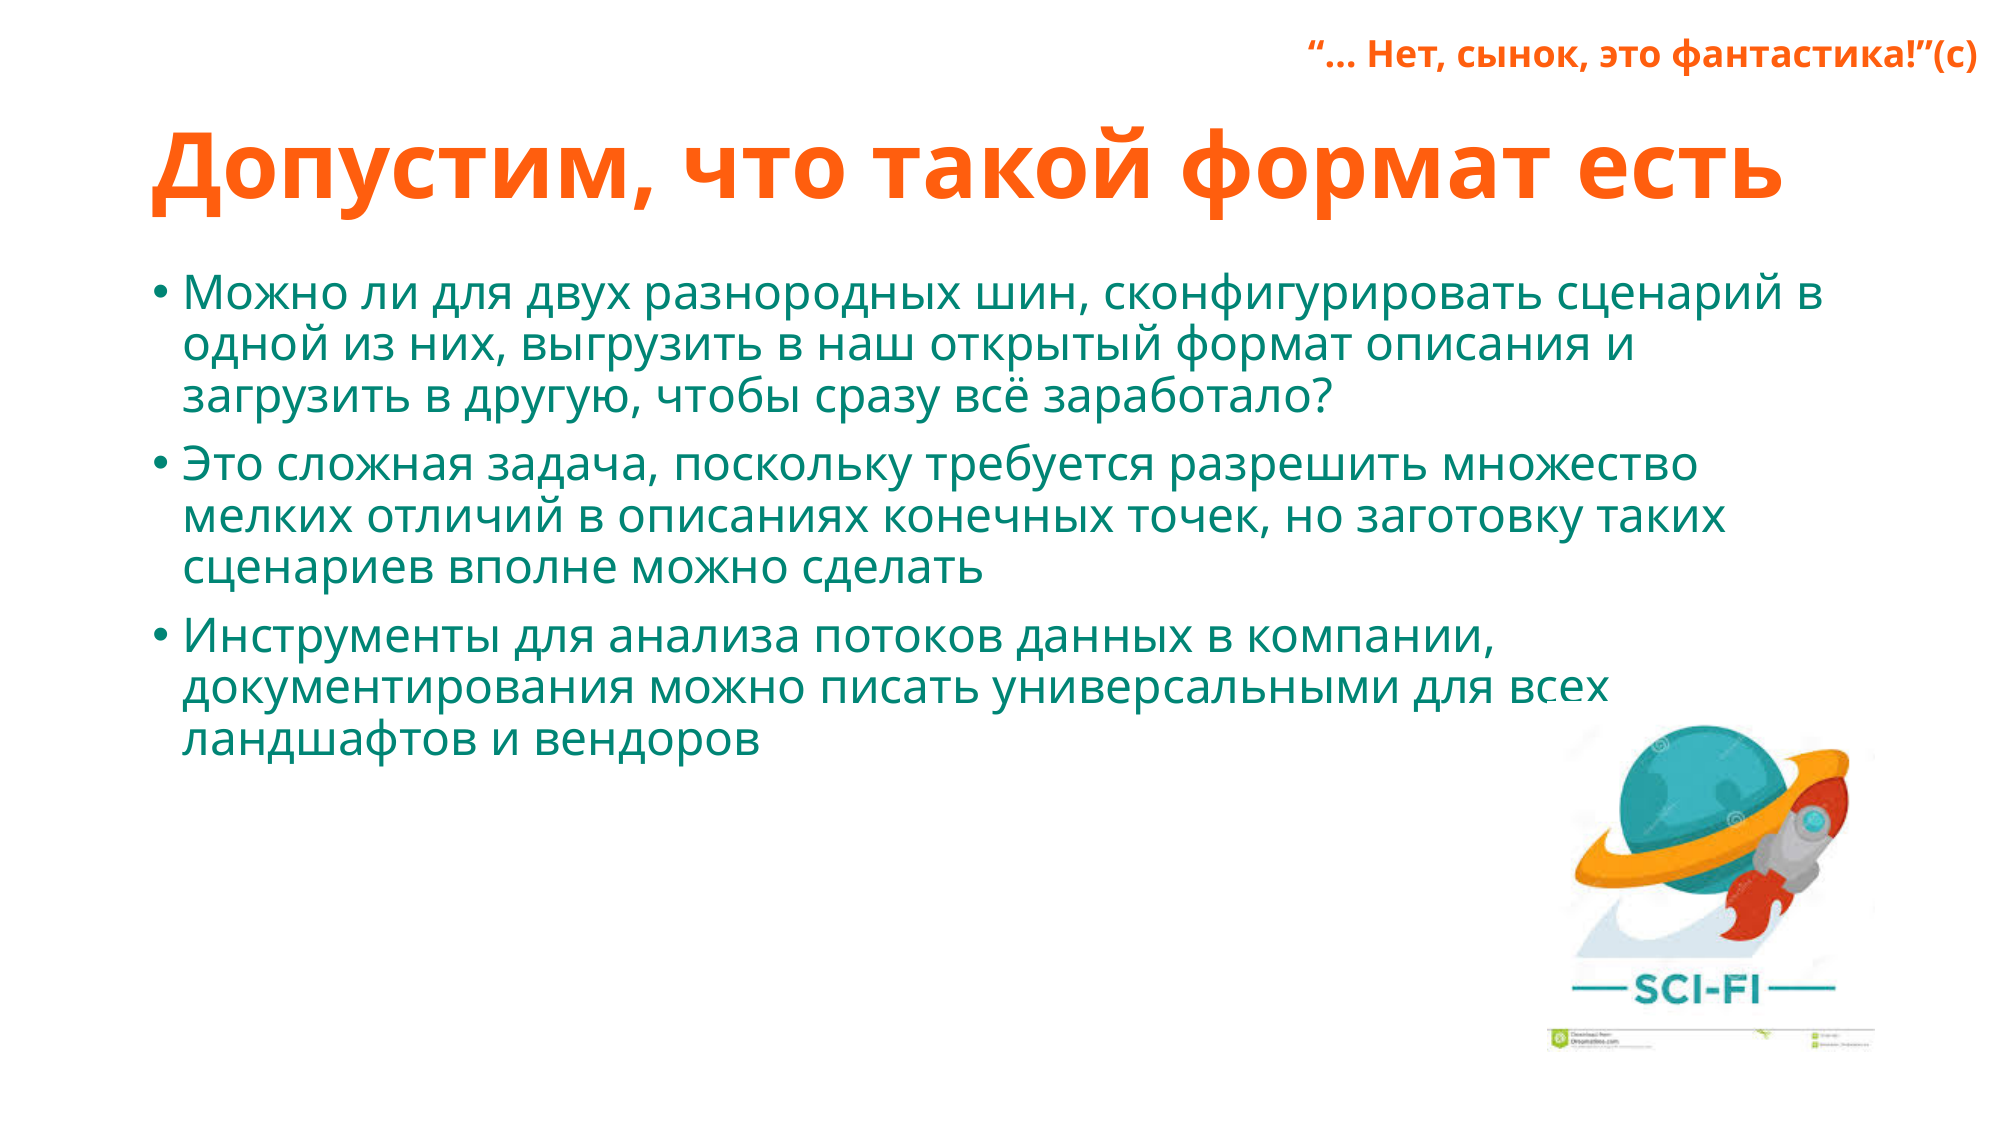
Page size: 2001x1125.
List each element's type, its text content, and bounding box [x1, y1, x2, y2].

picture [1546, 701, 1875, 1052]
text_box “… Нет, сынок, это фантастика!”(с) [1293, 22, 2000, 83]
text_box Можно ли для двух разнородных шин, сконфигурировать сценарий в одной из них, выгрузить в наш открытый формат описания и загрузить в другую, чтобы сразу всё заработало? Это сложная задача, поскольку требуется разрешить множество мелких отличий в описаниях конечных точек, но заготовку таких сценариев вполне можно сделать Инструменты для анализа потоков данных в компании, документирования можно писать универсальными для всех ландшафтов и вендоров [137, 260, 1863, 780]
text_box Допустим, что такой формат есть [137, 59, 1863, 260]
